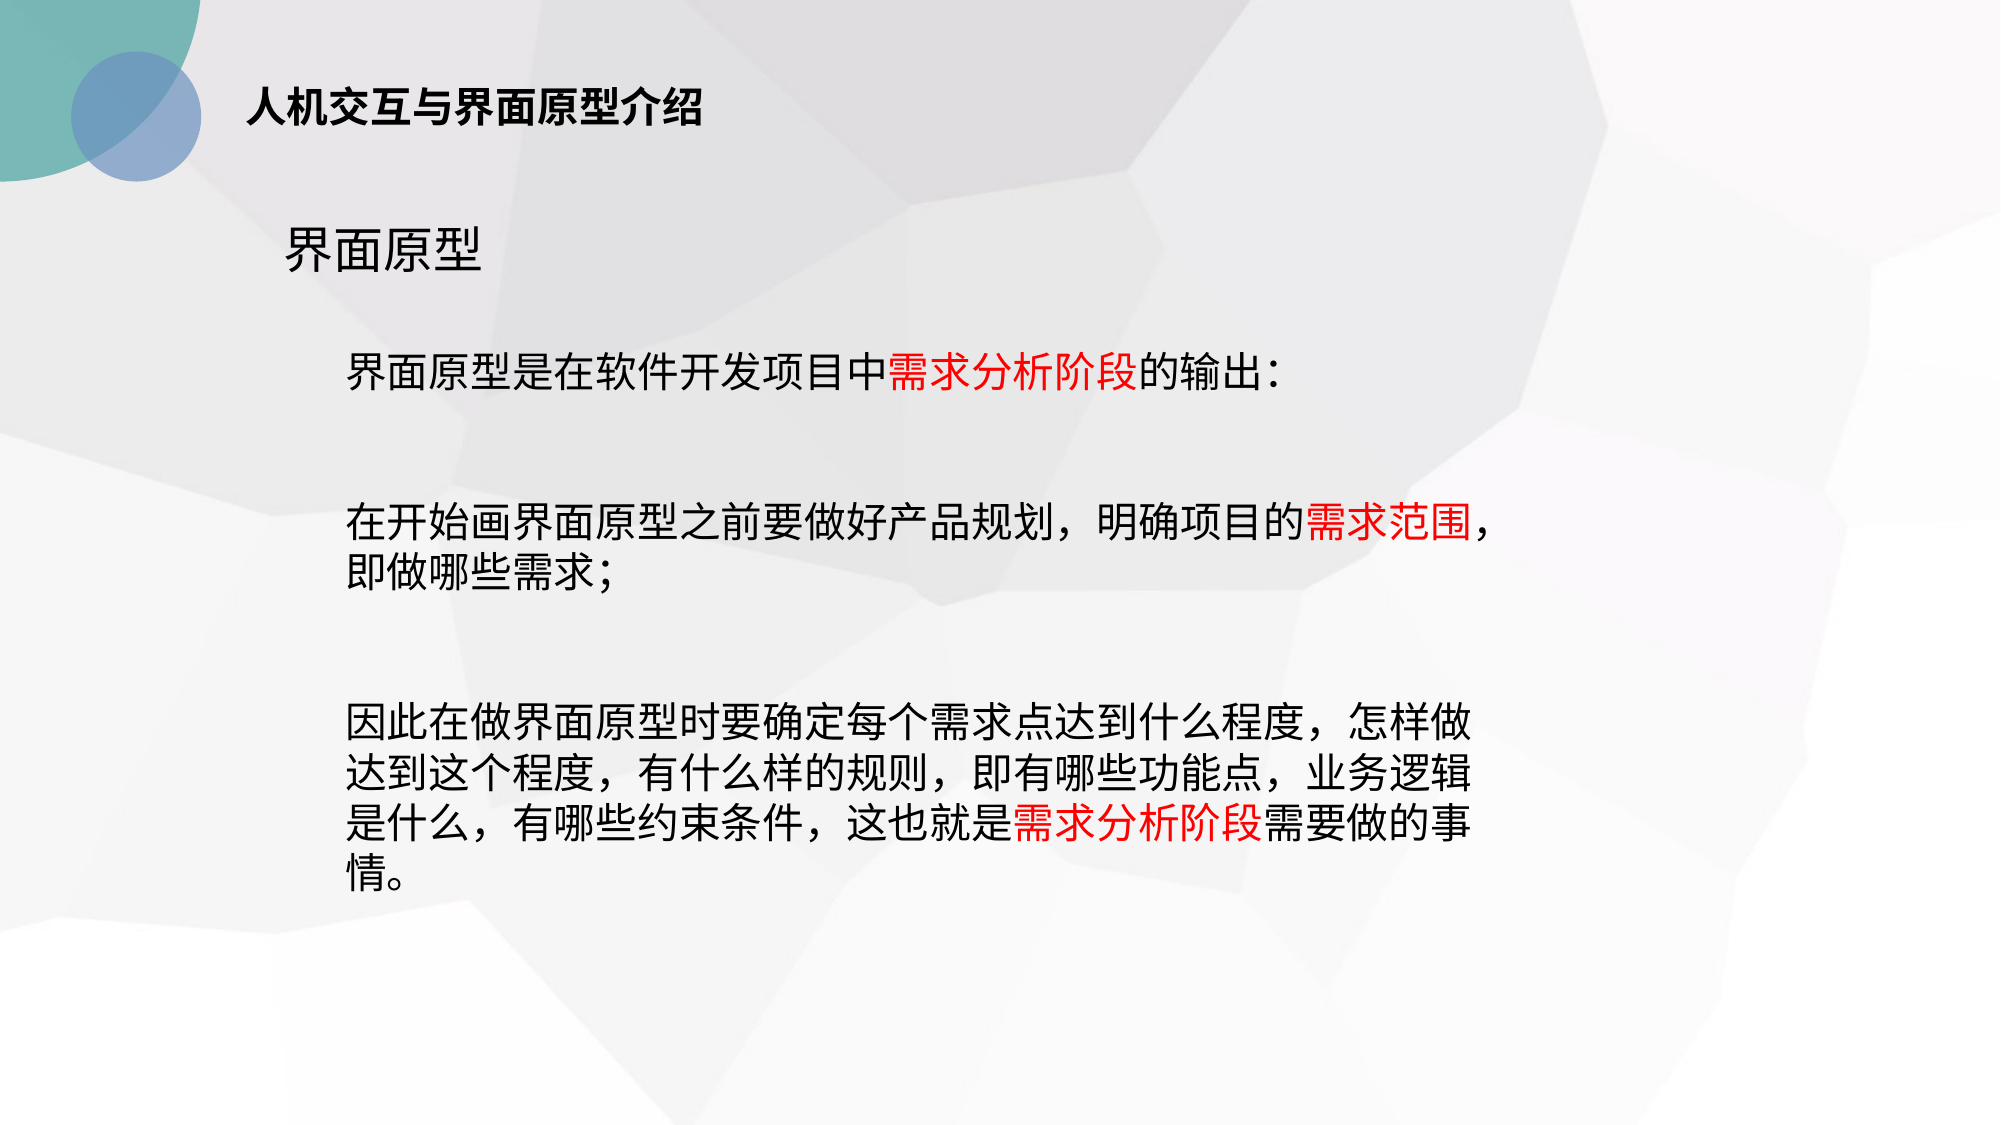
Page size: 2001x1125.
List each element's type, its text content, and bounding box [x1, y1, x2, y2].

text_box 人机交互与界面原型介绍 [230, 73, 729, 139]
text_box 界面原型 [268, 210, 1453, 286]
text_box 界面原型是在软件开发项目中需求分析阶段的输出： 在开始画界面原型之前要做好产品规划，明确项目的需求范围，即做哪些需求； 因此在做界面原型时要确定每个需求点达到什么程度，怎样做达到这个程度，有什么样的规则，即有哪些功能点，业务逻辑是什么，有哪些约束条件，这也就是需求分析阶段需要做的事情。 [330, 338, 1514, 954]
text_box [0, 0, 202, 183]
text_box [70, 50, 203, 183]
picture [0, 0, 2001, 1125]
